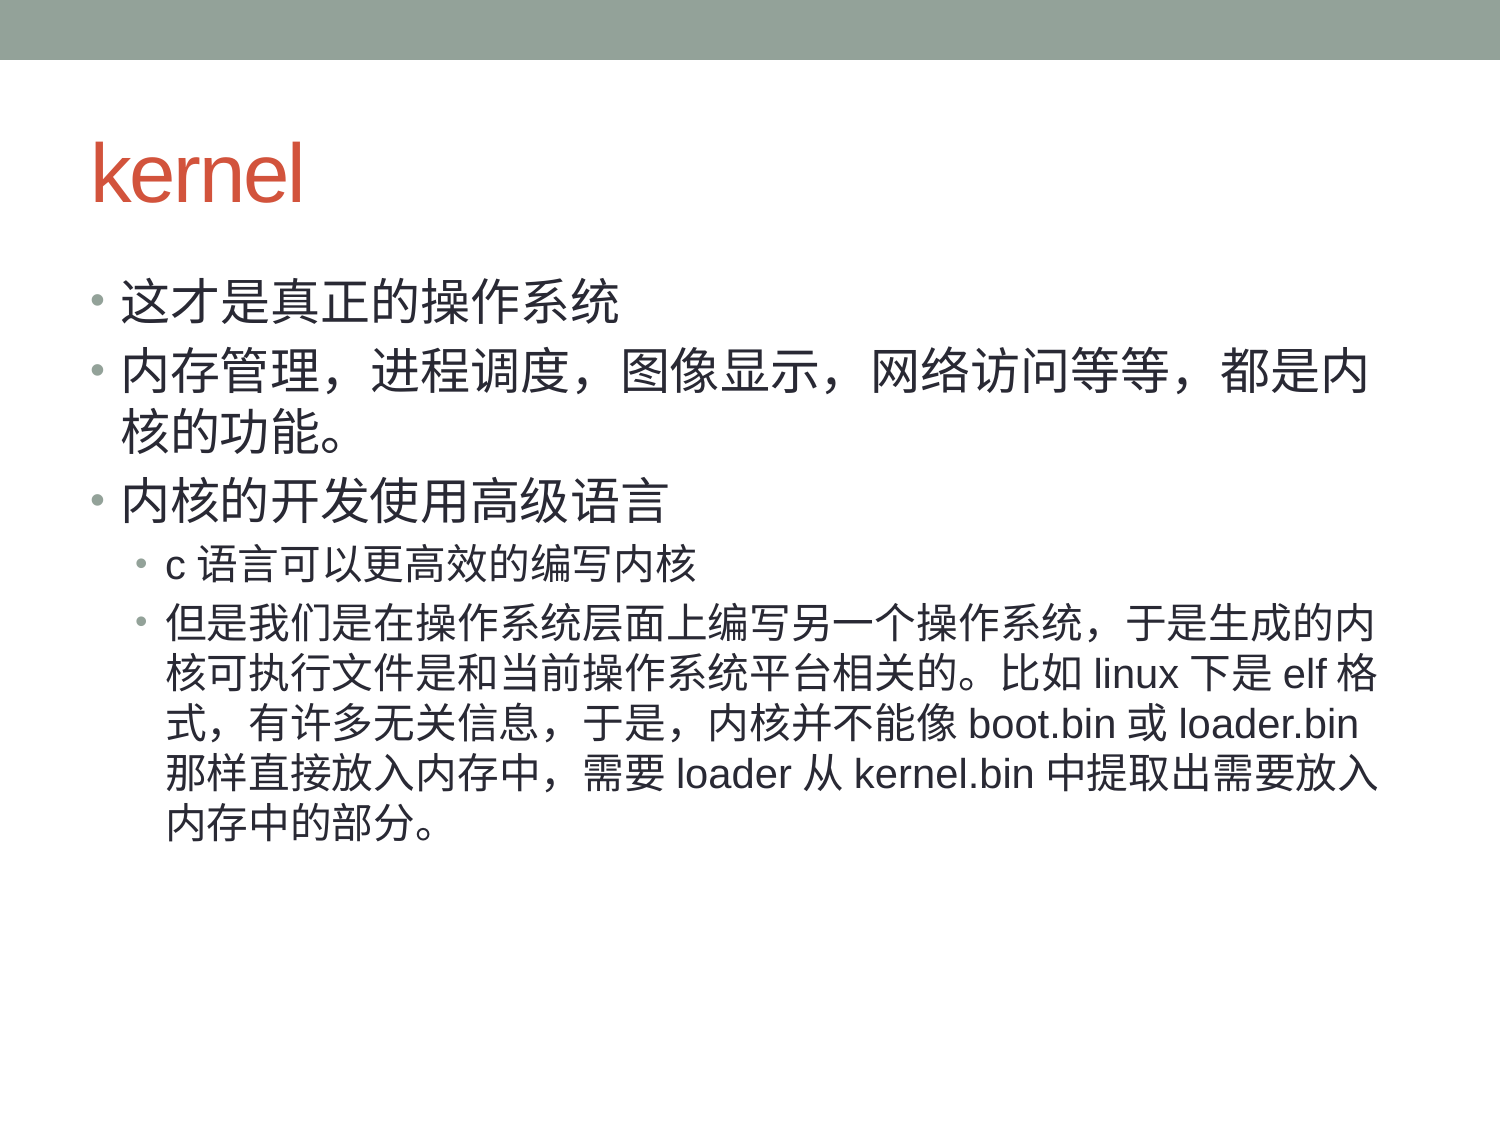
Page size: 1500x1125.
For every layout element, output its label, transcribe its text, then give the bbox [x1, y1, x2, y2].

title kernel [75, 87, 1425, 250]
list 这才是真正的操作系统 内存管理，进程调度，图像显示，网络访问等等，都是内核的功能。 内核的开发使用高级语言 c语言可以更高效的编写内核 但是我们是在操作系统层面上编写另一个操作系统，于是生成的内核可执行文件是和当前操作系统平台相关的。比如linux下是elf格式，有许多无关信息，于是，内核并不能像boot.bin或loader.bin那样直接放入内存中，需要loader从kernel.bin中提取出需要放入内存中的部分。 [75, 262, 1425, 1063]
